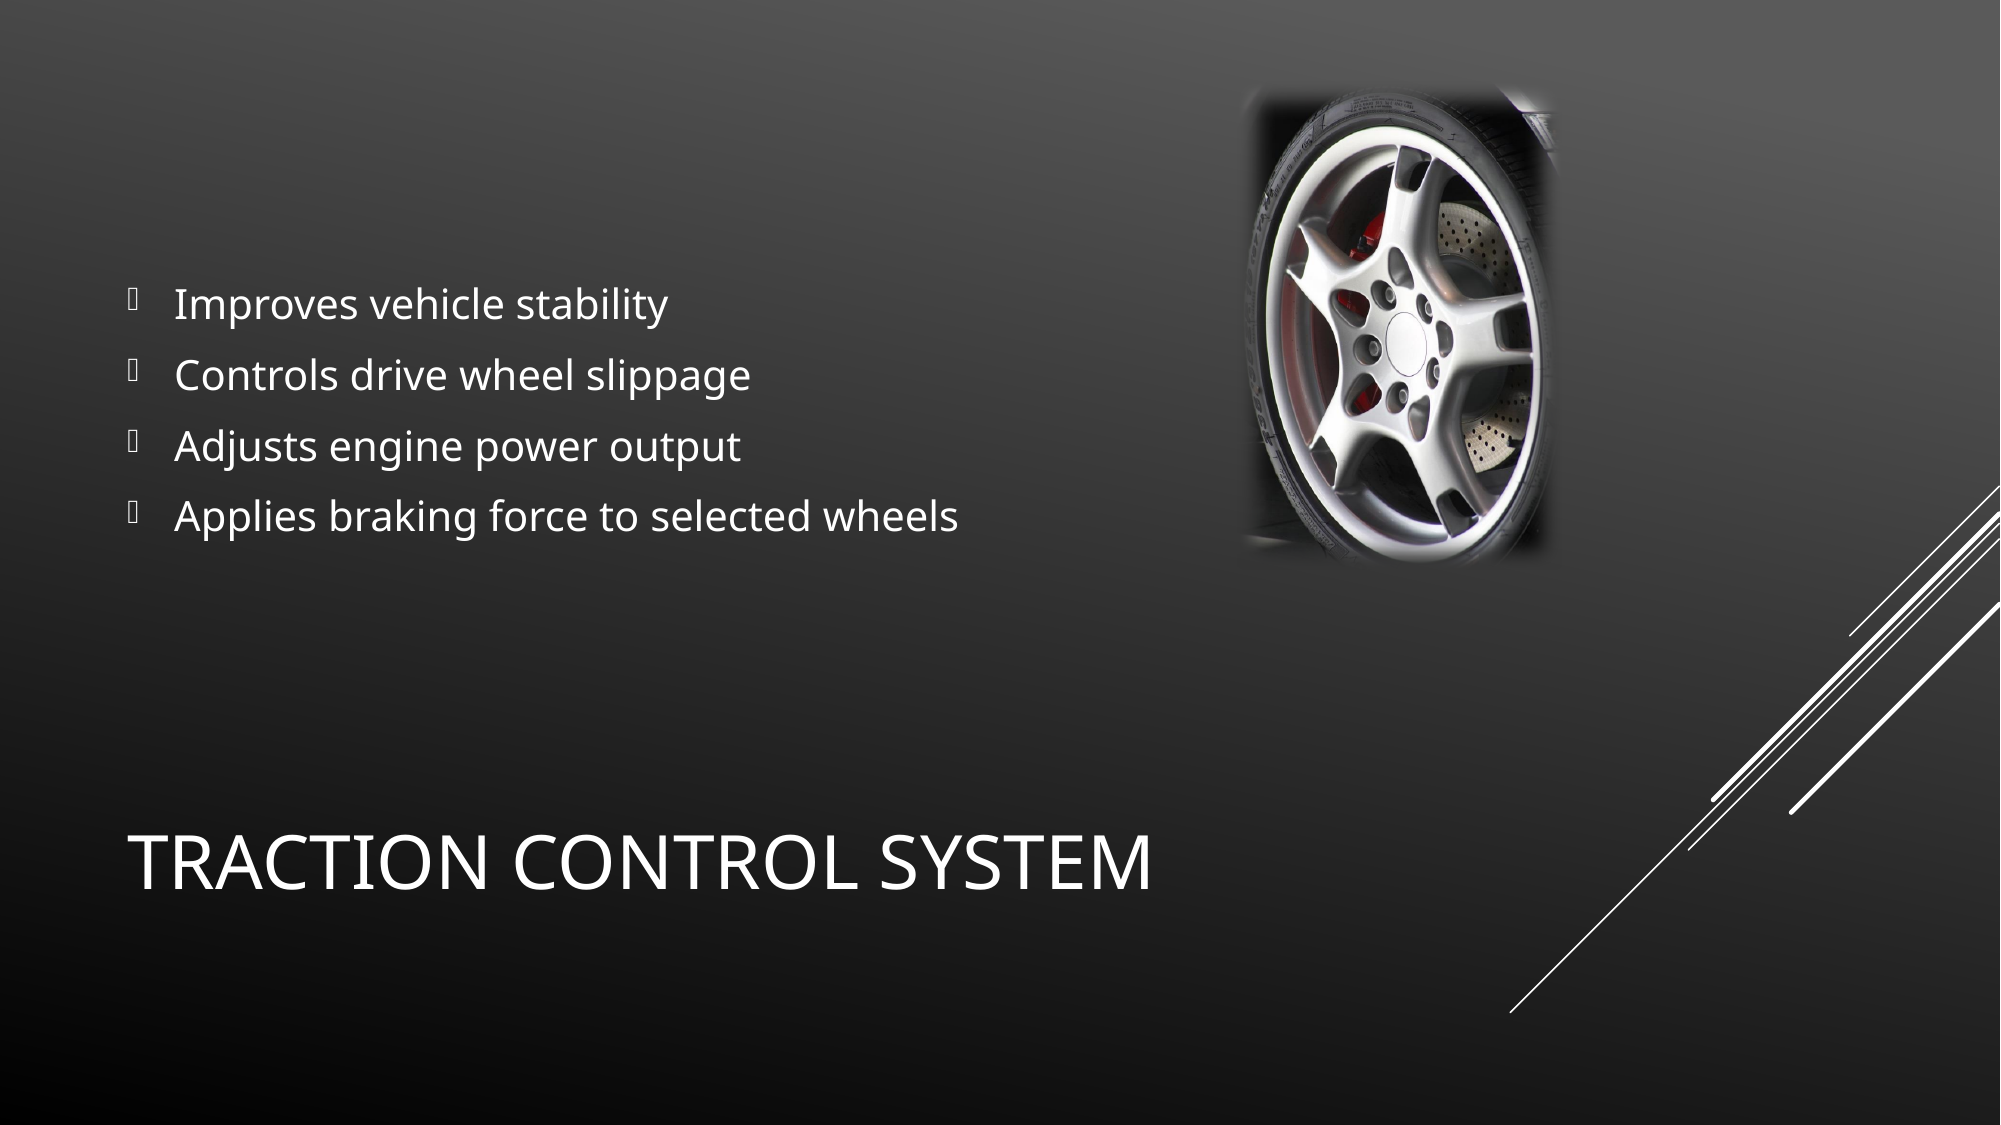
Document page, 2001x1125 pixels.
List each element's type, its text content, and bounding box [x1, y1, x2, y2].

picture [1237, 81, 1563, 571]
title Traction Control System [112, 736, 1513, 984]
list Improves vehicle stability Controls drive wheel slippage Adjusts engine power output Applies braking force to selected wheels [112, 112, 1513, 706]
